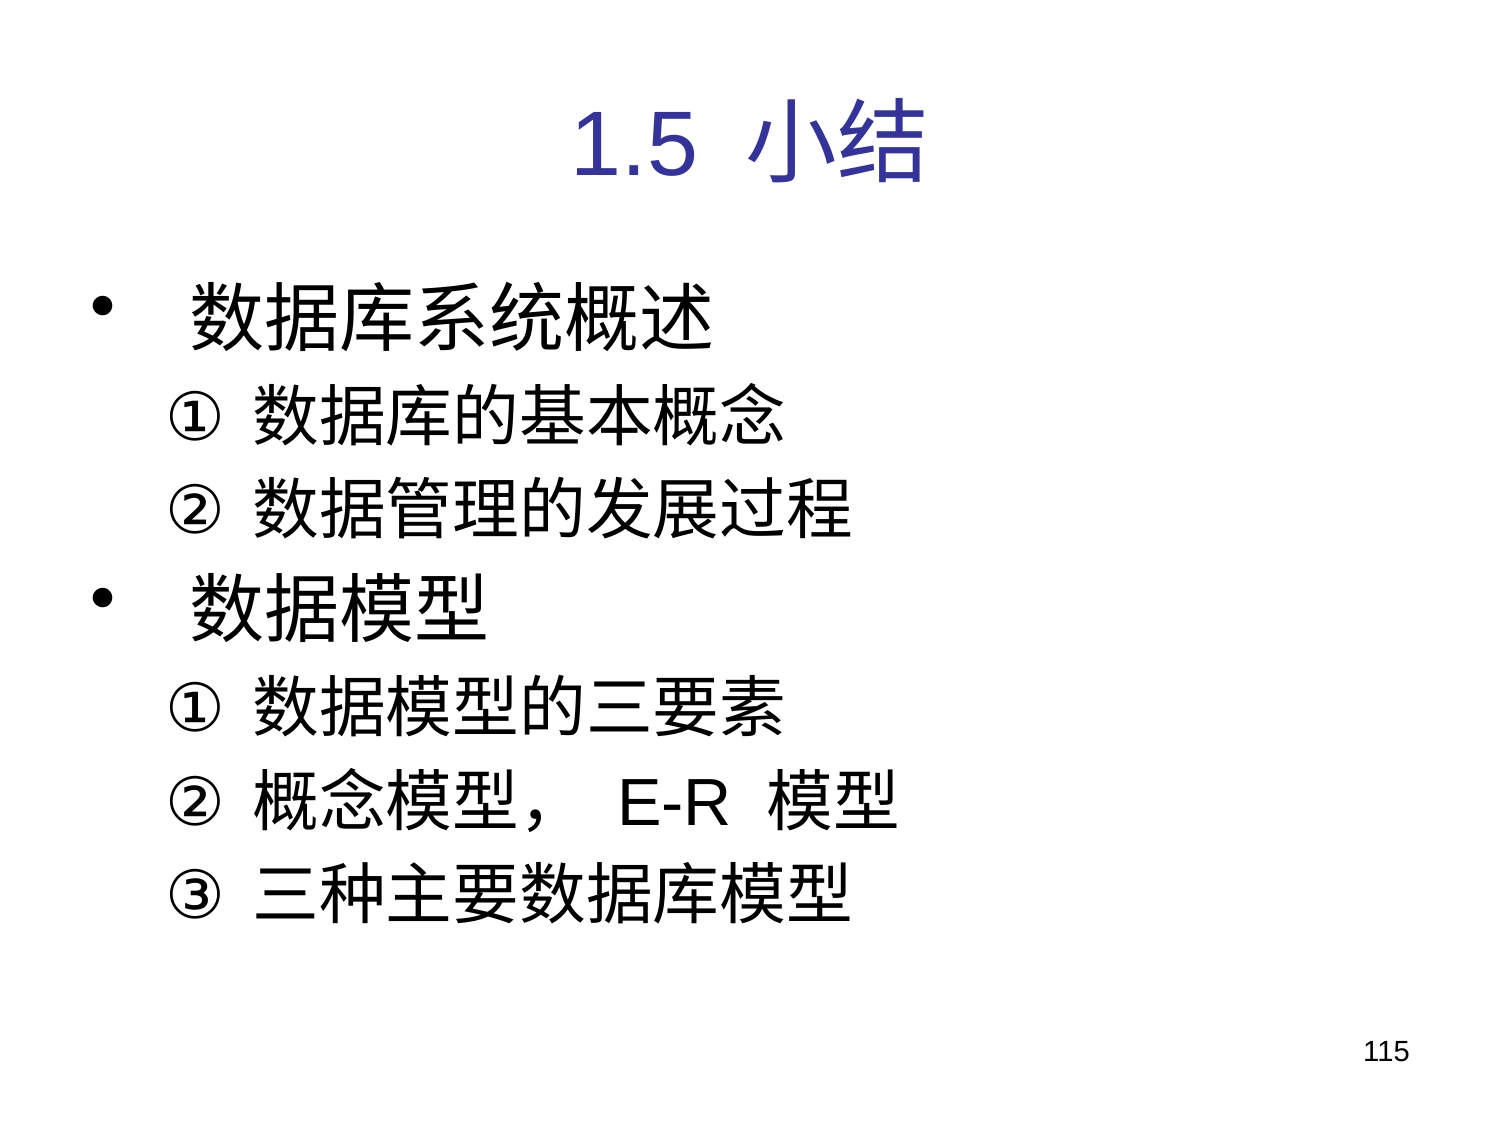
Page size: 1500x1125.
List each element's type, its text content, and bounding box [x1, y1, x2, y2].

slide_number 115 [1074, 1024, 1426, 1103]
list 数据库系统概述 数据库的基本概念 数据管理的发展过程 数据模型 数据模型的三要素 概念模型， E-R 模型 三种主要数据库模型 [75, 262, 1425, 1005]
title 1.5 小结 [75, 45, 1425, 233]
